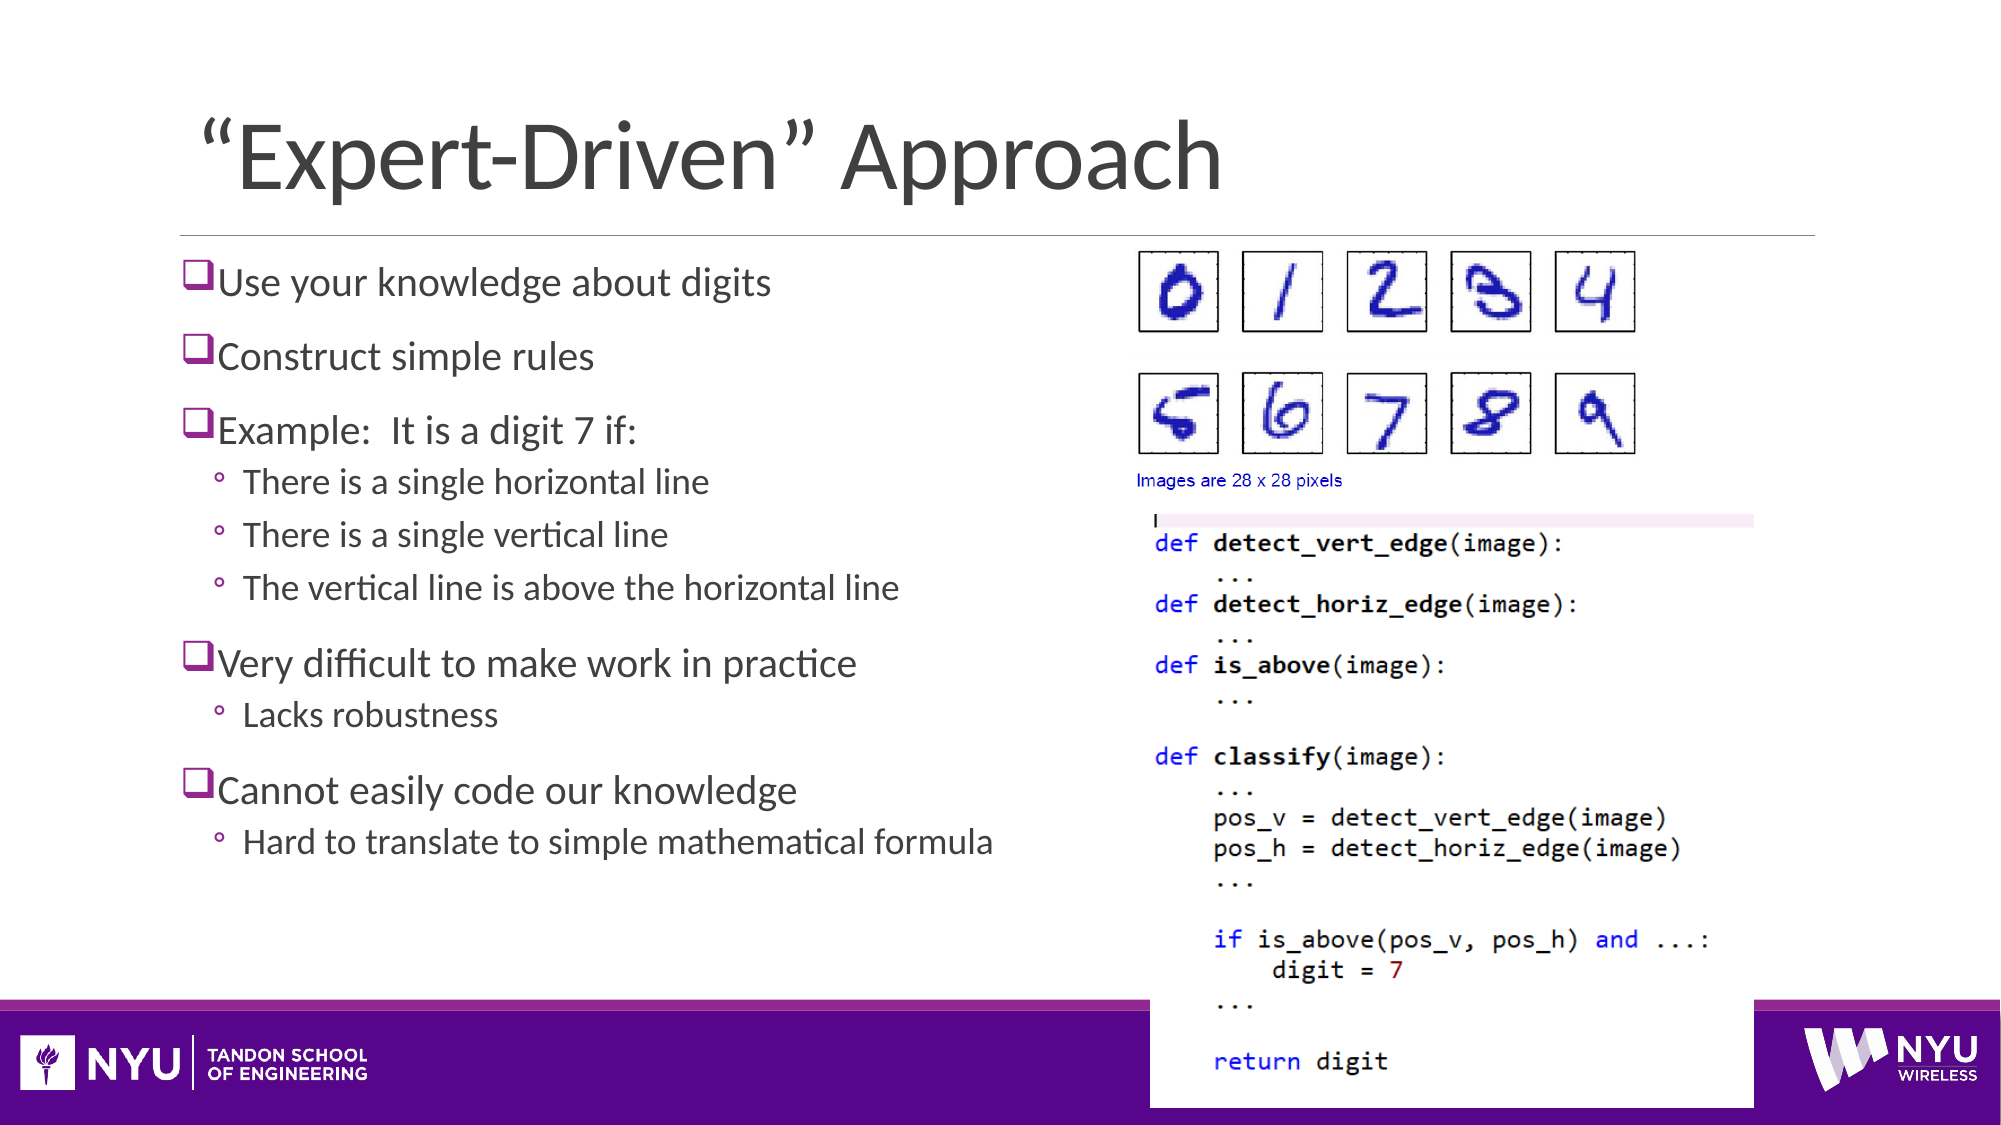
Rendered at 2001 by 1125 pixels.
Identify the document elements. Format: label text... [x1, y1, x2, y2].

title “Expert-Driven” Approach [180, 47, 1830, 218]
picture [1149, 514, 1754, 1109]
picture [1121, 244, 1642, 498]
list Use your knowledge about digits Construct simple rules Example: It is a digit 7 if: There is a single horizontal line There is a single vertical line The vertical line is above the horizontal line Very difficult to make work in practice Lacks robustness Cannot easily code our knowledge Hard to translate to simple mathematical formula [180, 252, 1830, 963]
